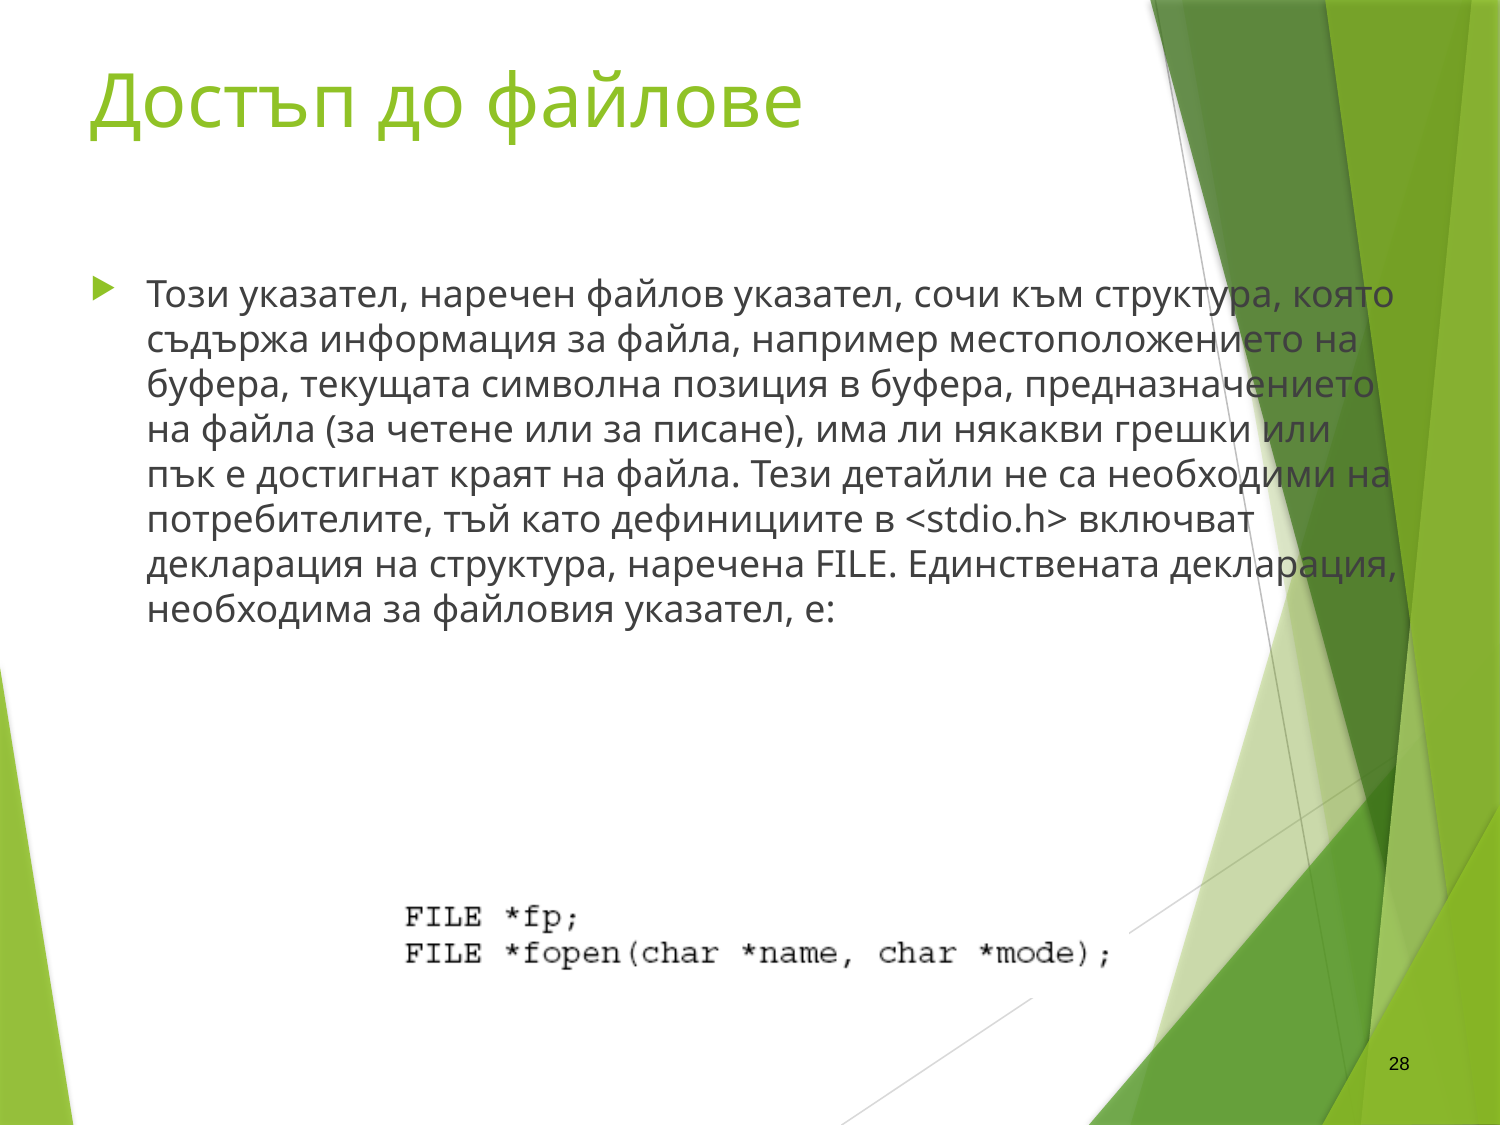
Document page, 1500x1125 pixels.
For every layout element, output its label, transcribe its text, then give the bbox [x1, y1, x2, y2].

picture [395, 880, 1129, 999]
title Достъп до файлове [75, 45, 1425, 233]
list Този указател, наречен файлов указател, сочи към структура, която съдържа информация за файла, например местоположението на буфера, текущата символна позиция в буфера, предназначението на файла (за четене или за писане), има ли някакви грешки или пък е достигнат краят на файла. Тези детайли не са необходими на потребителите, тъй като дефинициите в <stdio.h> включват декларация на структура, наречена FILE. Единствената декларация, необходима за файловия указател, е: [75, 262, 1425, 882]
slide_number 28 [1074, 1025, 1425, 1100]
